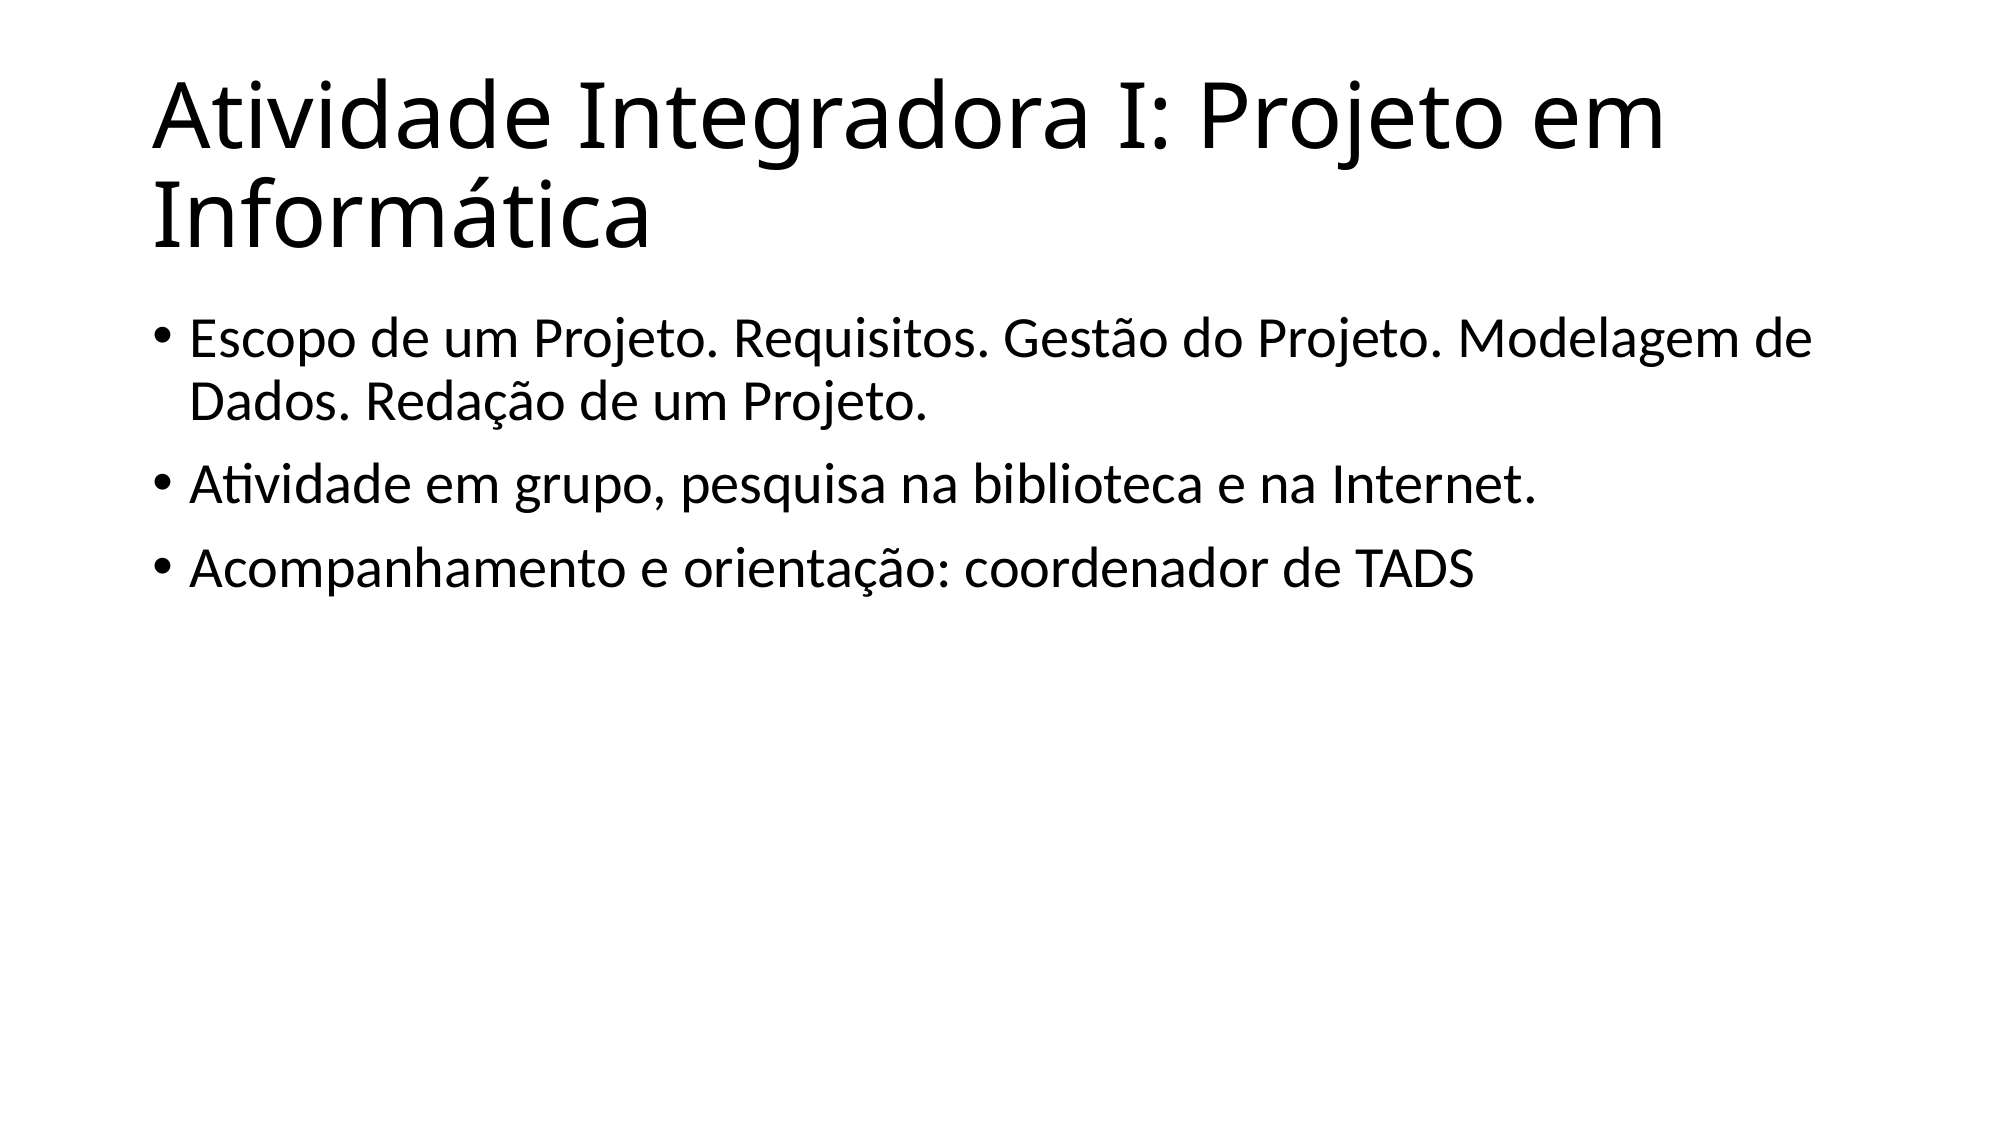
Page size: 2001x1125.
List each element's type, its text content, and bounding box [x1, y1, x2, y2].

title Atividade Integradora I: Projeto em Informática [137, 59, 1863, 278]
list Escopo de um Projeto. Requisitos. Gestão do Projeto. Modelagem de Dados. Redação de um Projeto. Atividade em grupo, pesquisa na biblioteca e na Internet. Acompanhamento e orientação: coordenador de TADS [137, 299, 1863, 1014]
